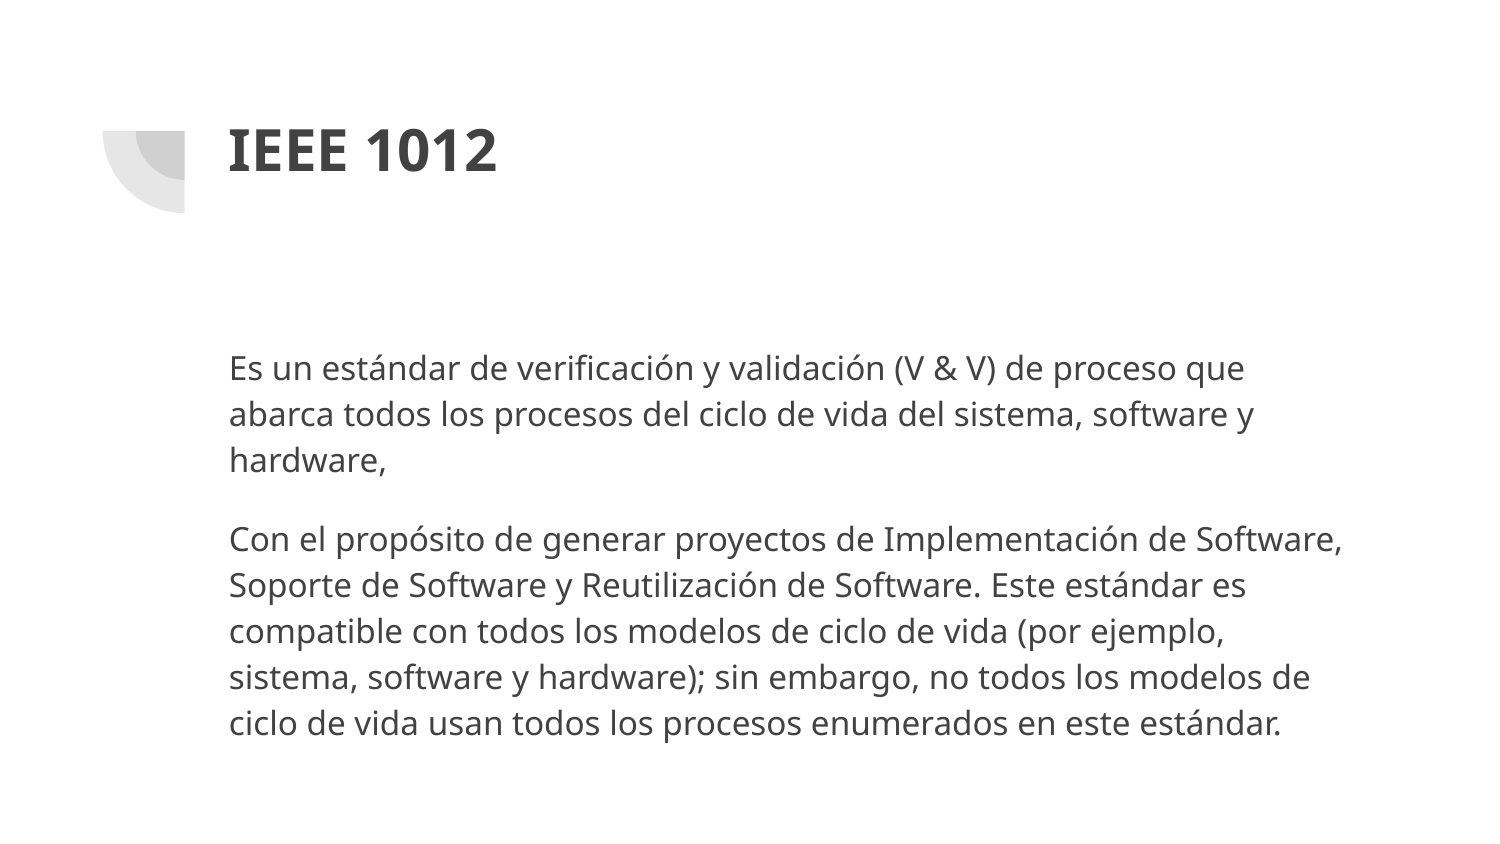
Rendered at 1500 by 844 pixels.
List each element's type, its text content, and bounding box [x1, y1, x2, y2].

list Es un estándar de verificación y validación (V & V) de proceso que abarca todos los procesos del ciclo de vida del sistema, software y hardware, Con el propósito de generar proyectos de Implementación de Software, Soporte de Software y Reutilización de Software. Este estándar es compatible con todos los modelos de ciclo de vida (por ejemplo, sistema, software y hardware); sin embargo, no todos los modelos de ciclo de vida usan todos los procesos enumerados en este estándar. [213, 326, 1368, 744]
title IEEE 1012 [213, 98, 1368, 263]
